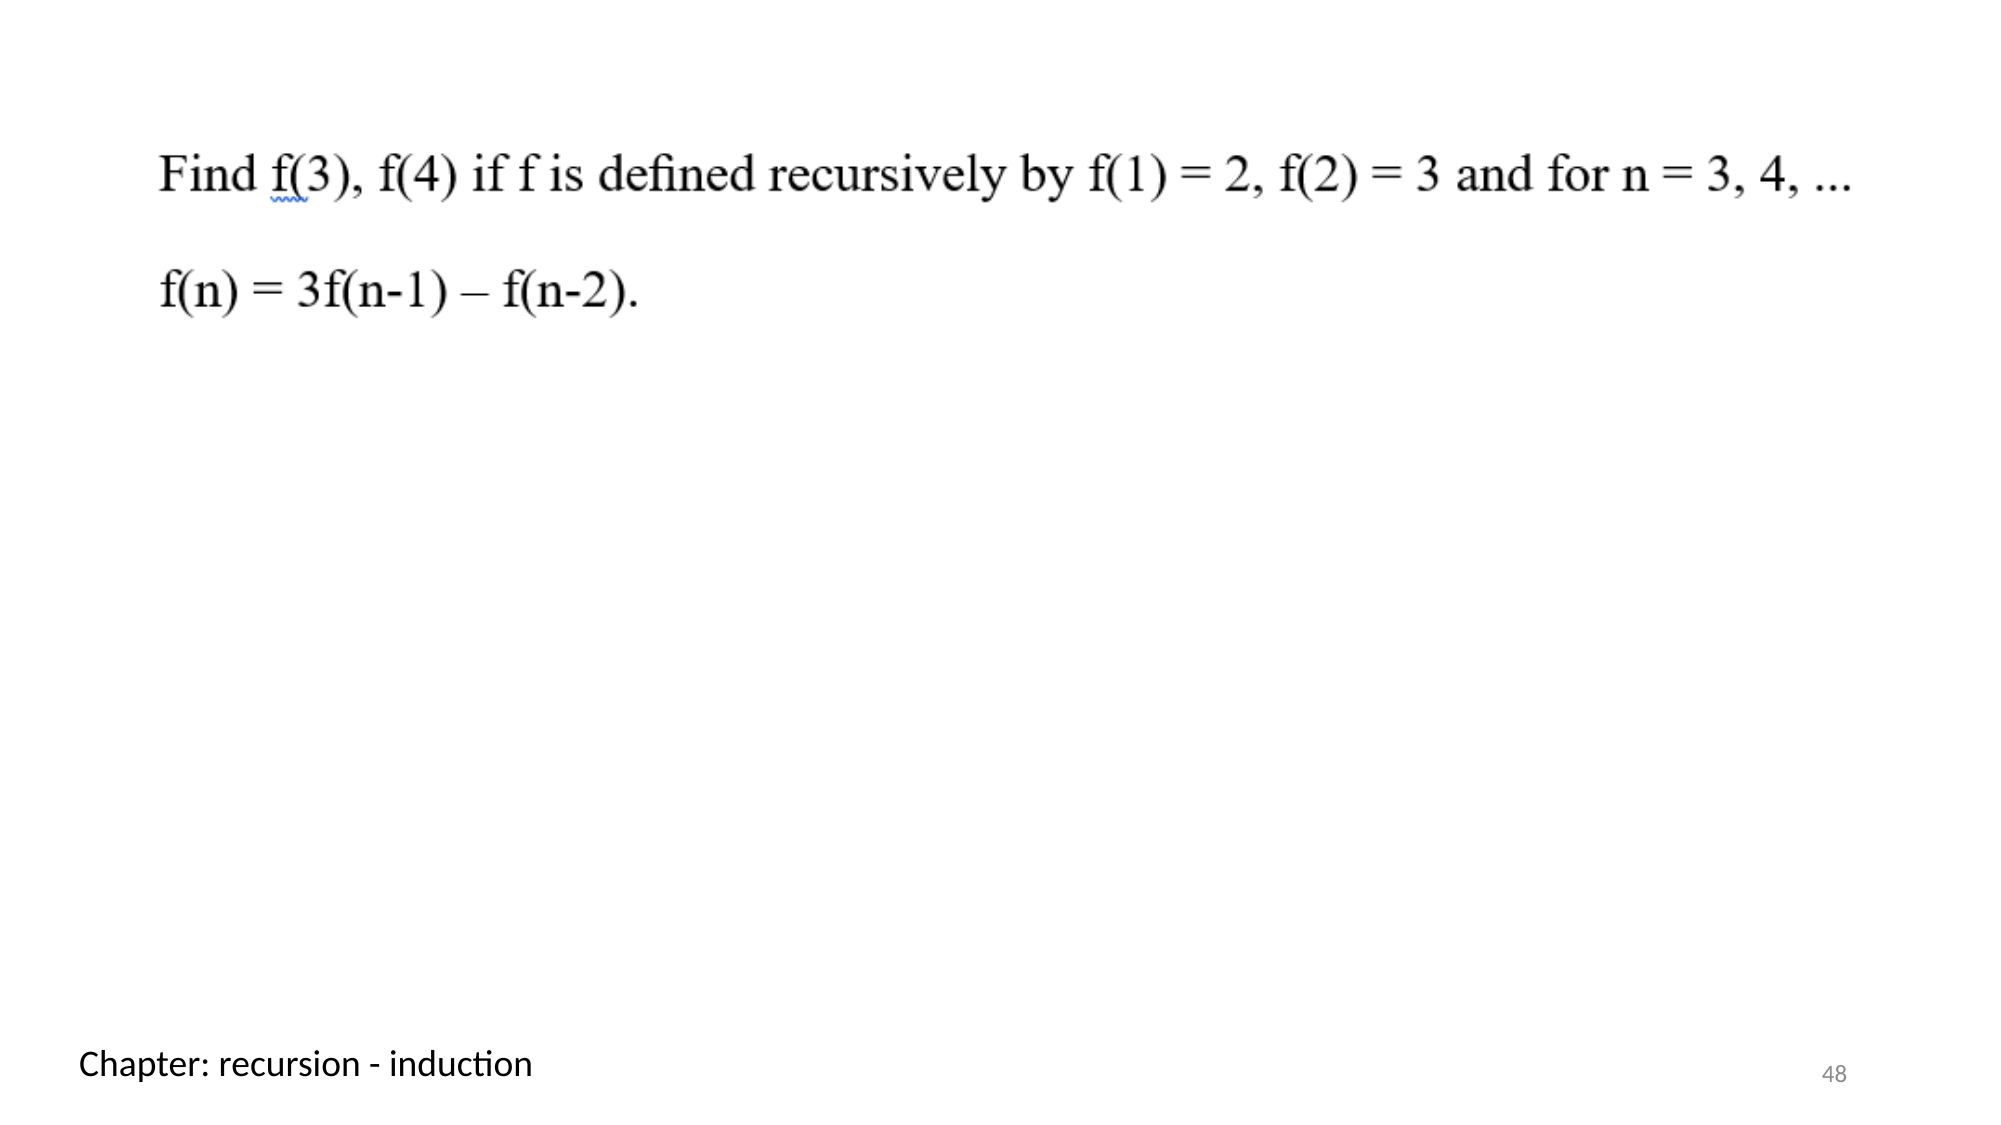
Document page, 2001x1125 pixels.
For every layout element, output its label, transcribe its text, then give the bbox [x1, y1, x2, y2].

slide_number 48 [1412, 1042, 1863, 1103]
picture [137, 111, 1865, 350]
text_box Chapter: recursion - induction [64, 1031, 549, 1092]
